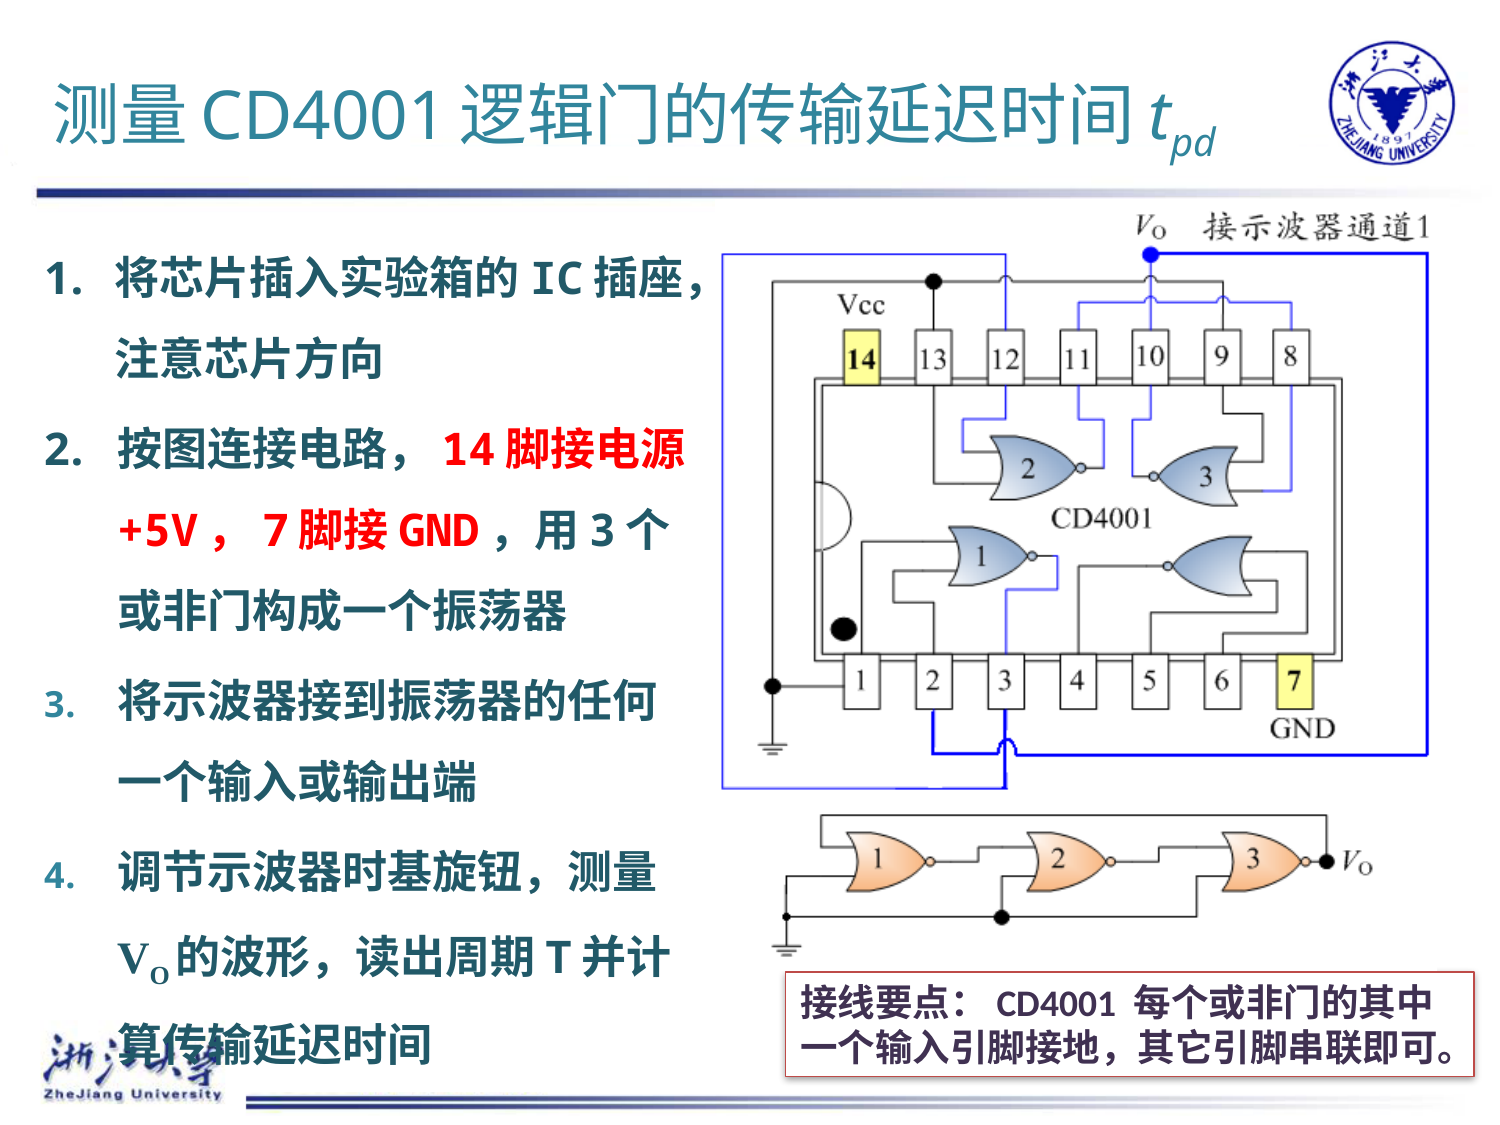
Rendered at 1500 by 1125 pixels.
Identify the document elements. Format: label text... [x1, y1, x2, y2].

text_box 接线要点：CD4001 每个或非门的其中 一个输入引脚接地，其它引脚串联即可。 [785, 971, 1475, 1077]
picture [0, 0, 1500, 1125]
title 测量CD4001逻辑门的传输延迟时间tpd [37, 39, 1424, 197]
text_box 将芯片插入实验箱的IC插座，注意芯片方向 按图连接电路，14脚接电源+5V，7脚接GND，用3个或非门构成一个振荡器 将示波器接到振荡器的任何一个输入或输出端 调节示波器时基旋钮，测量VO的波形，读出周期T并计算传输延迟时间 [29, 215, 715, 1080]
